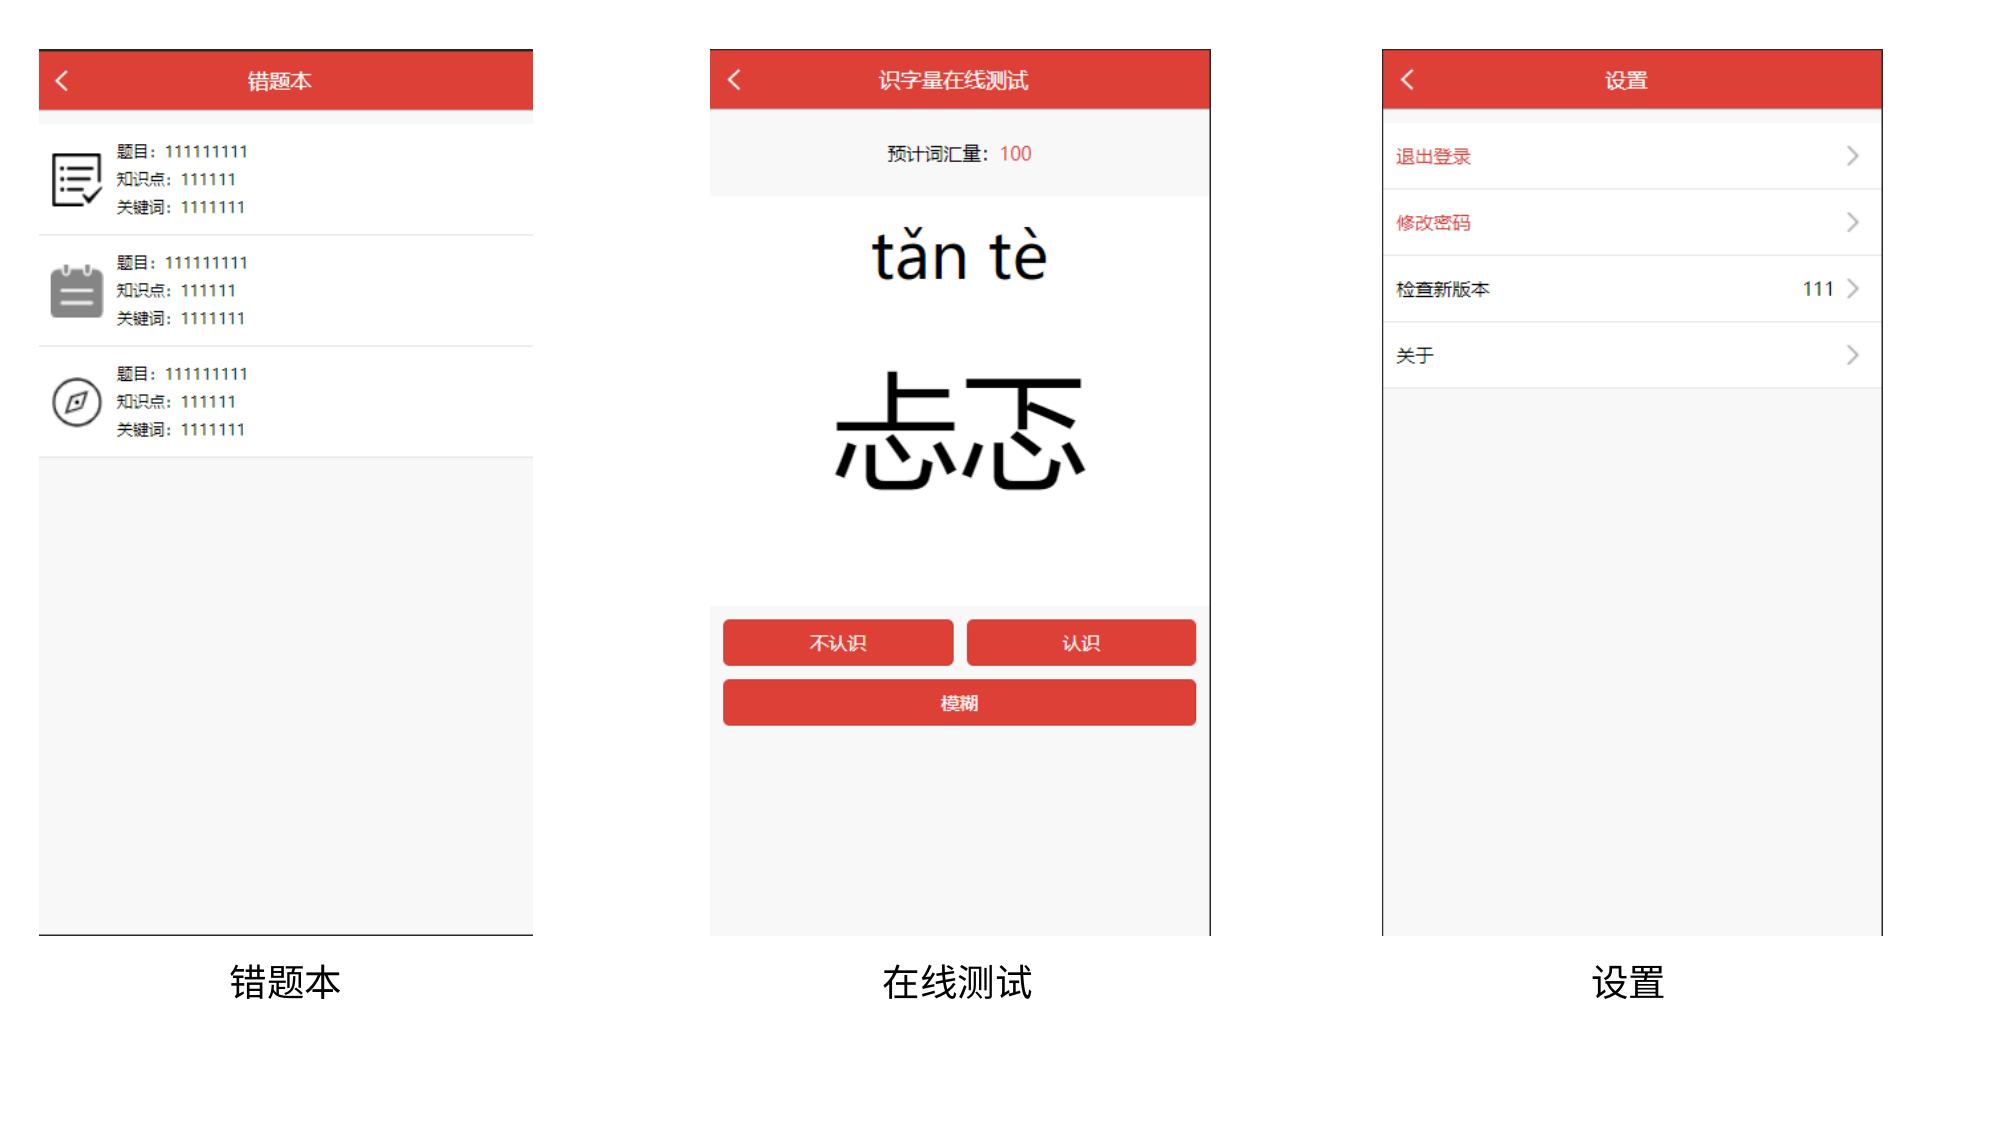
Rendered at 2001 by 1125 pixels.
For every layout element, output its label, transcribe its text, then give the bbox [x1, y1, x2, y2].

picture [1382, 49, 1883, 936]
text_box 设置 [1382, 951, 1876, 1012]
text_box 错题本 [39, 951, 533, 1012]
picture [710, 49, 1211, 936]
picture [39, 49, 533, 936]
text_box 在线测试 [710, 951, 1205, 1012]
